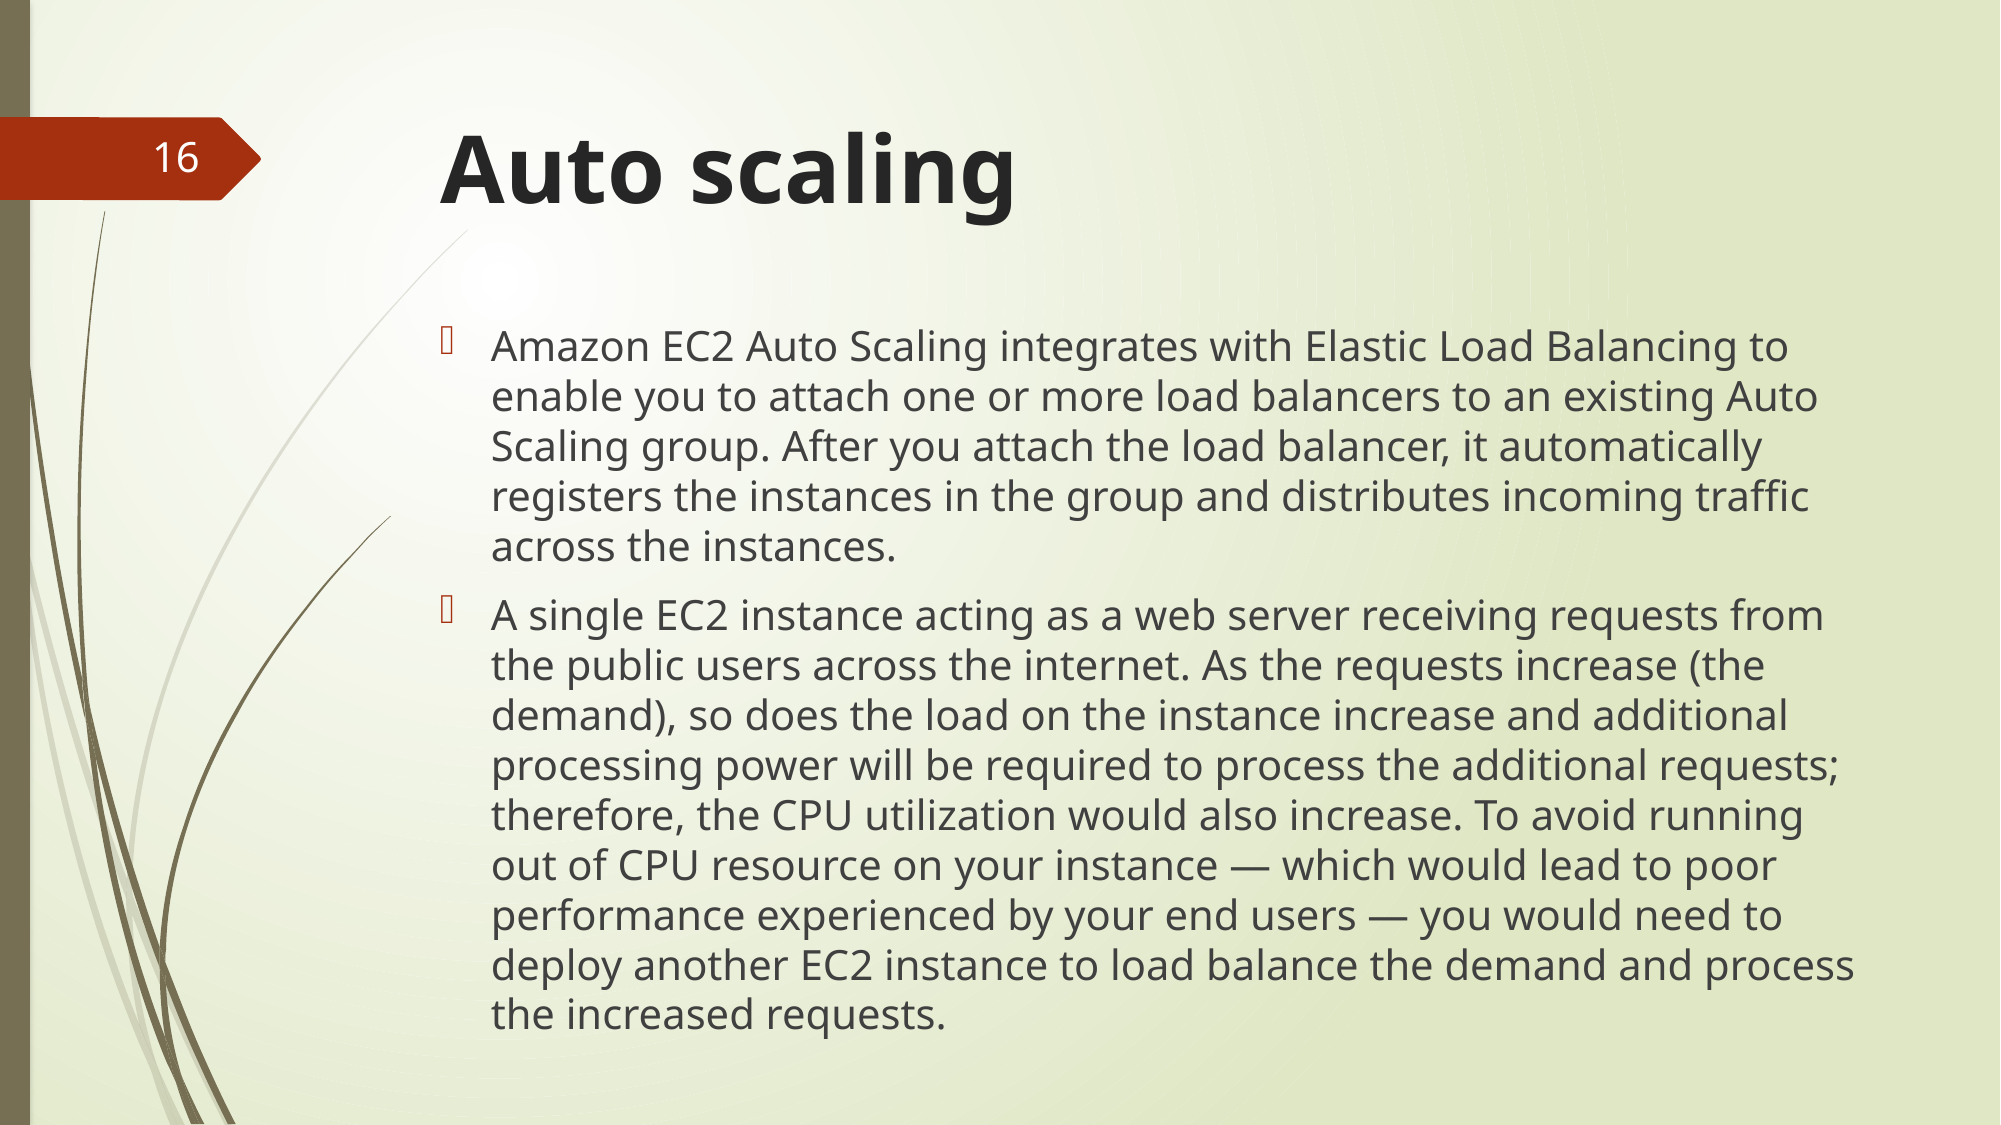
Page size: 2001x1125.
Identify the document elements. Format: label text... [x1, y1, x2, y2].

title Auto scaling [425, 102, 1888, 312]
slide_number 16 [87, 129, 216, 190]
list Amazon EC2 Auto Scaling integrates with Elastic Load Balancing to enable you to attach one or more load balancers to an existing Auto Scaling group. After you attach the load balancer, it automatically registers the instances in the group and distributes incoming traffic across the instances. A single EC2 instance acting as a web server receiving requests from the public users across the internet. As the requests increase (the demand), so does the load on the instance increase and additional processing power will be required to process the additional requests; therefore, the CPU utilization would also increase. To avoid running out of CPU resource on your instance — which would lead to poor performance experienced by your end users — you would need to deploy another EC2 instance to load balance the demand and process the increased requests. [424, 312, 1888, 1047]
